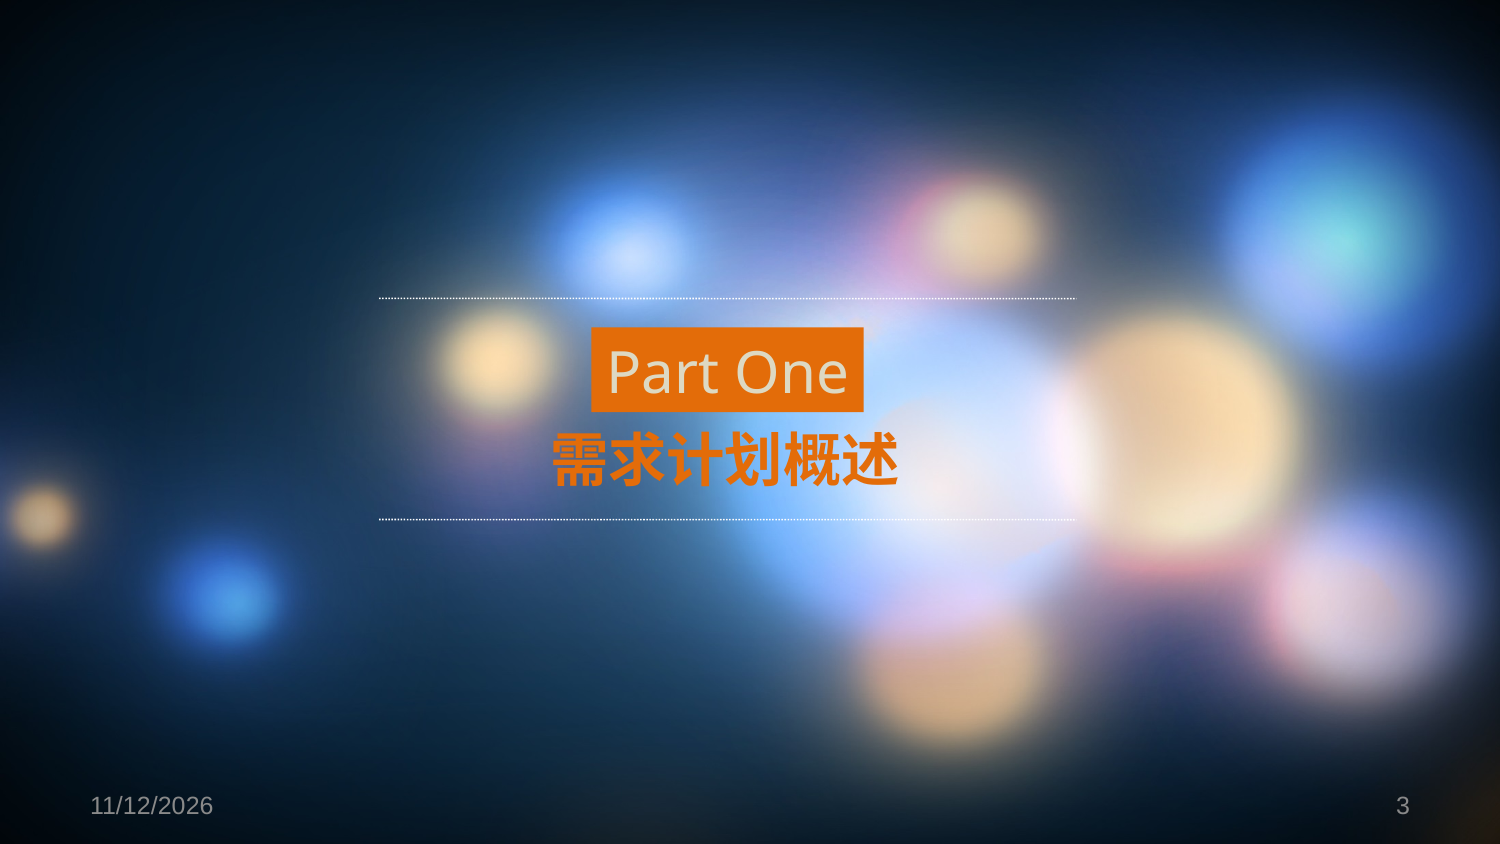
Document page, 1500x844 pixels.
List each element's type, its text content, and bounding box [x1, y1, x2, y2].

slide_number 3 [1074, 781, 1426, 828]
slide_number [74, 781, 426, 828]
picture [0, 0, 1500, 844]
text_box Part One [591, 327, 864, 413]
text_box 需求计划概述 [535, 415, 920, 500]
